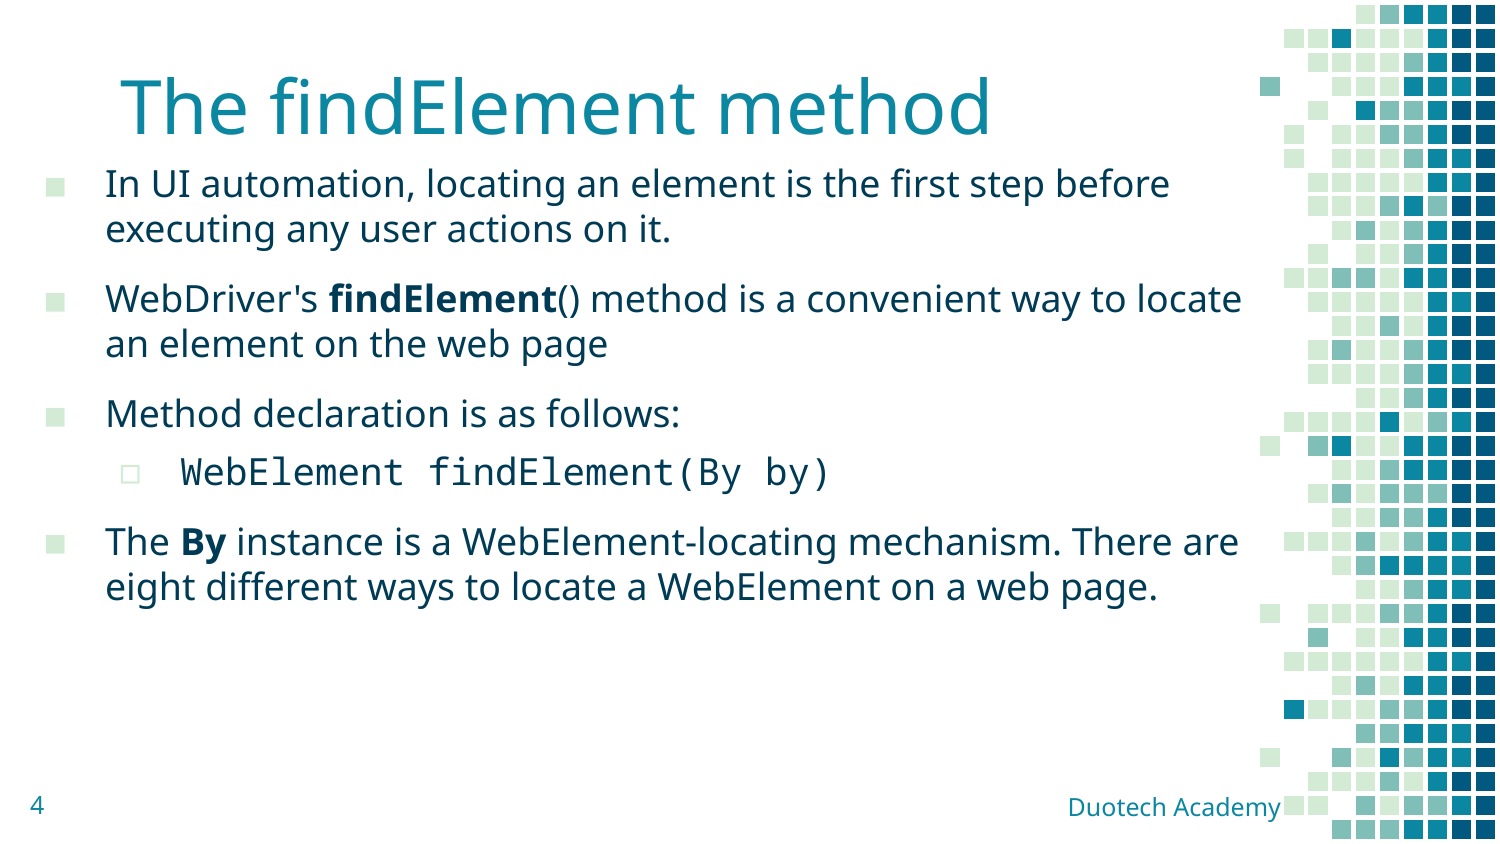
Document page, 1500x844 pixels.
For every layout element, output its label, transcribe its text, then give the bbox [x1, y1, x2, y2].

list In UI automation, locating an element is the first step before executing any user actions on it. WebDriver's findElement() method is a convenient way to locate an element on the web page Method declaration is as follows: WebElement findElement(By by) The By instance is a WebElement-locating mechanism. There are eight different ways to locate a WebElement on a web page. [15, 145, 1291, 635]
slide_number 4 [15, 774, 105, 839]
title The findElement method [105, 23, 1215, 145]
